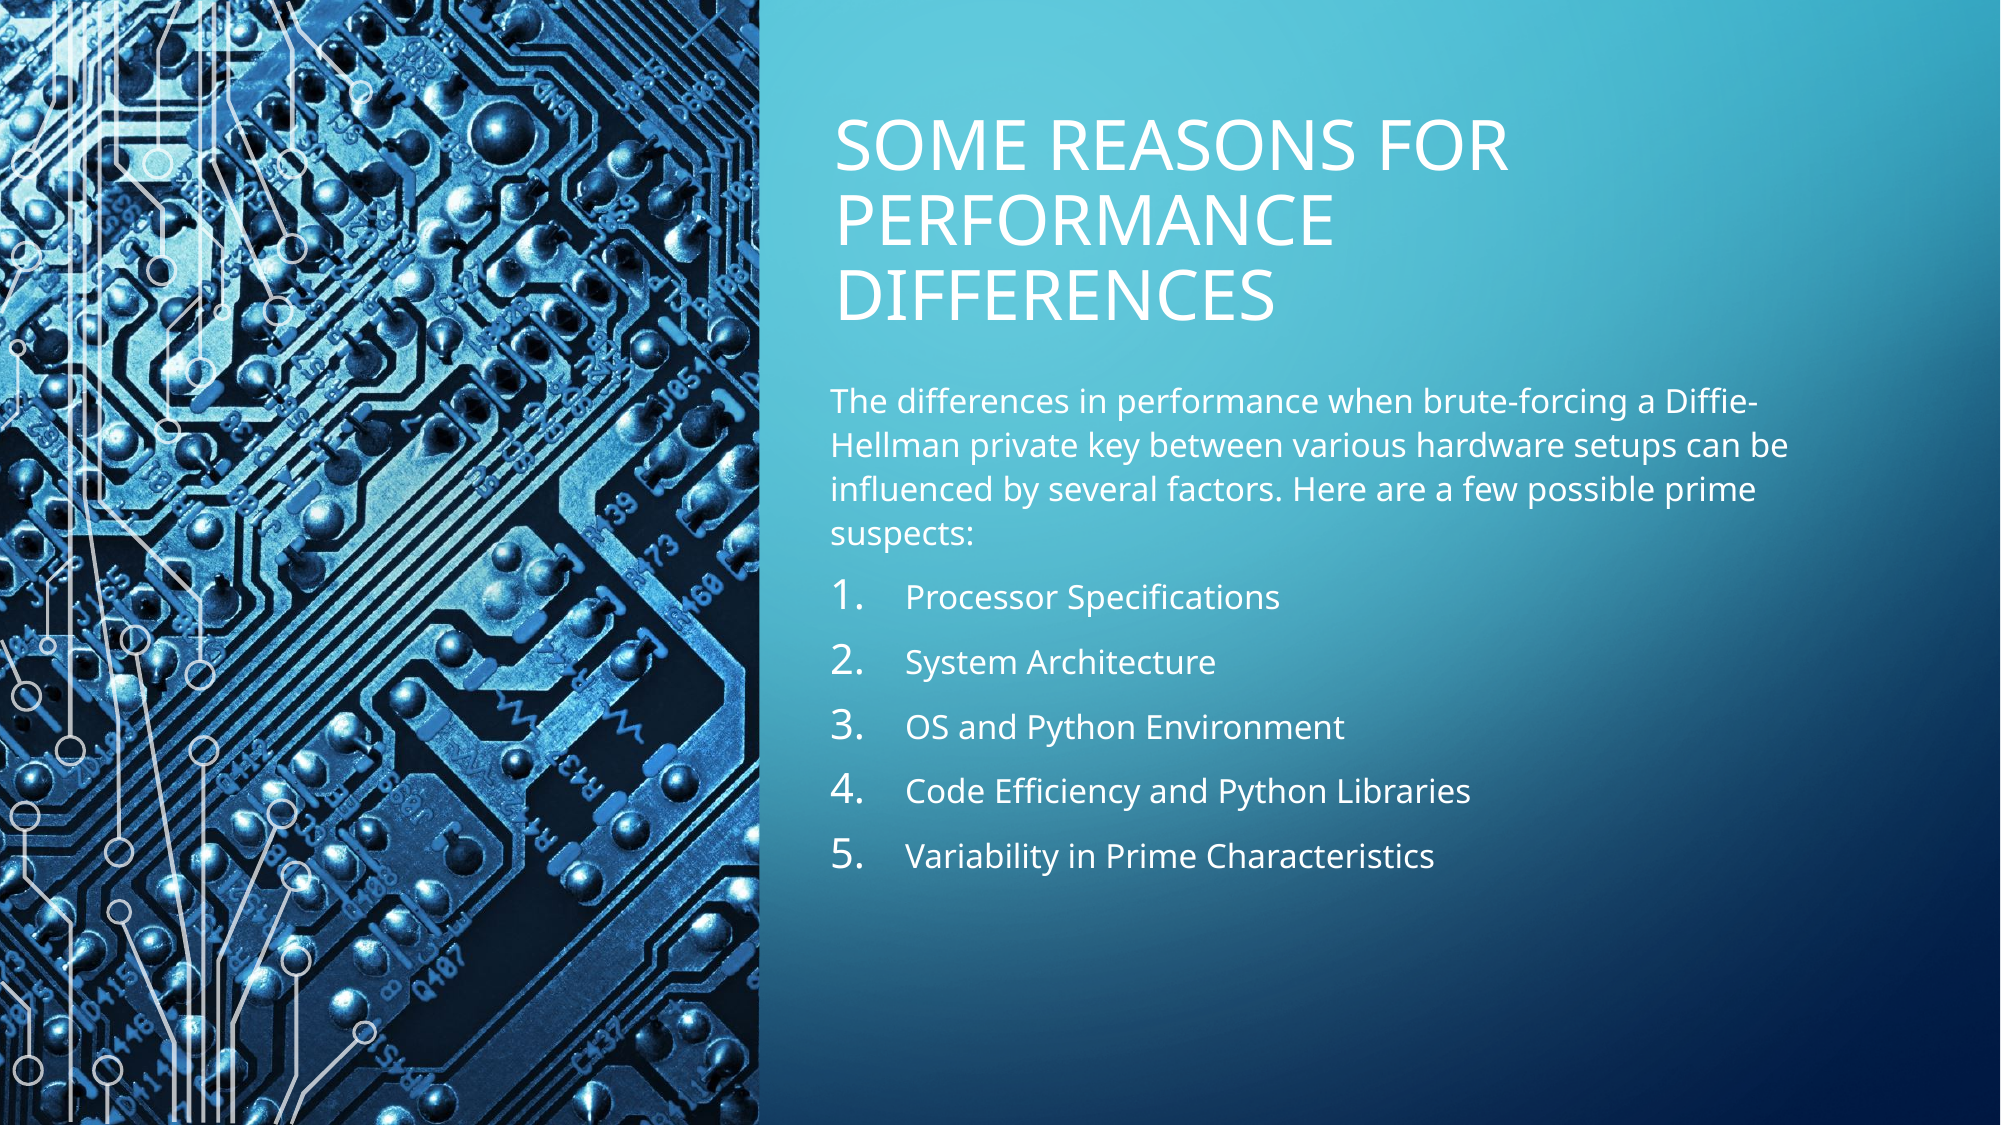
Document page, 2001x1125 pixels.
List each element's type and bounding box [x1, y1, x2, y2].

text_box [760, 0, 2000, 1125]
picture [379, 0, 760, 1125]
text_box [0, 0, 379, 1125]
